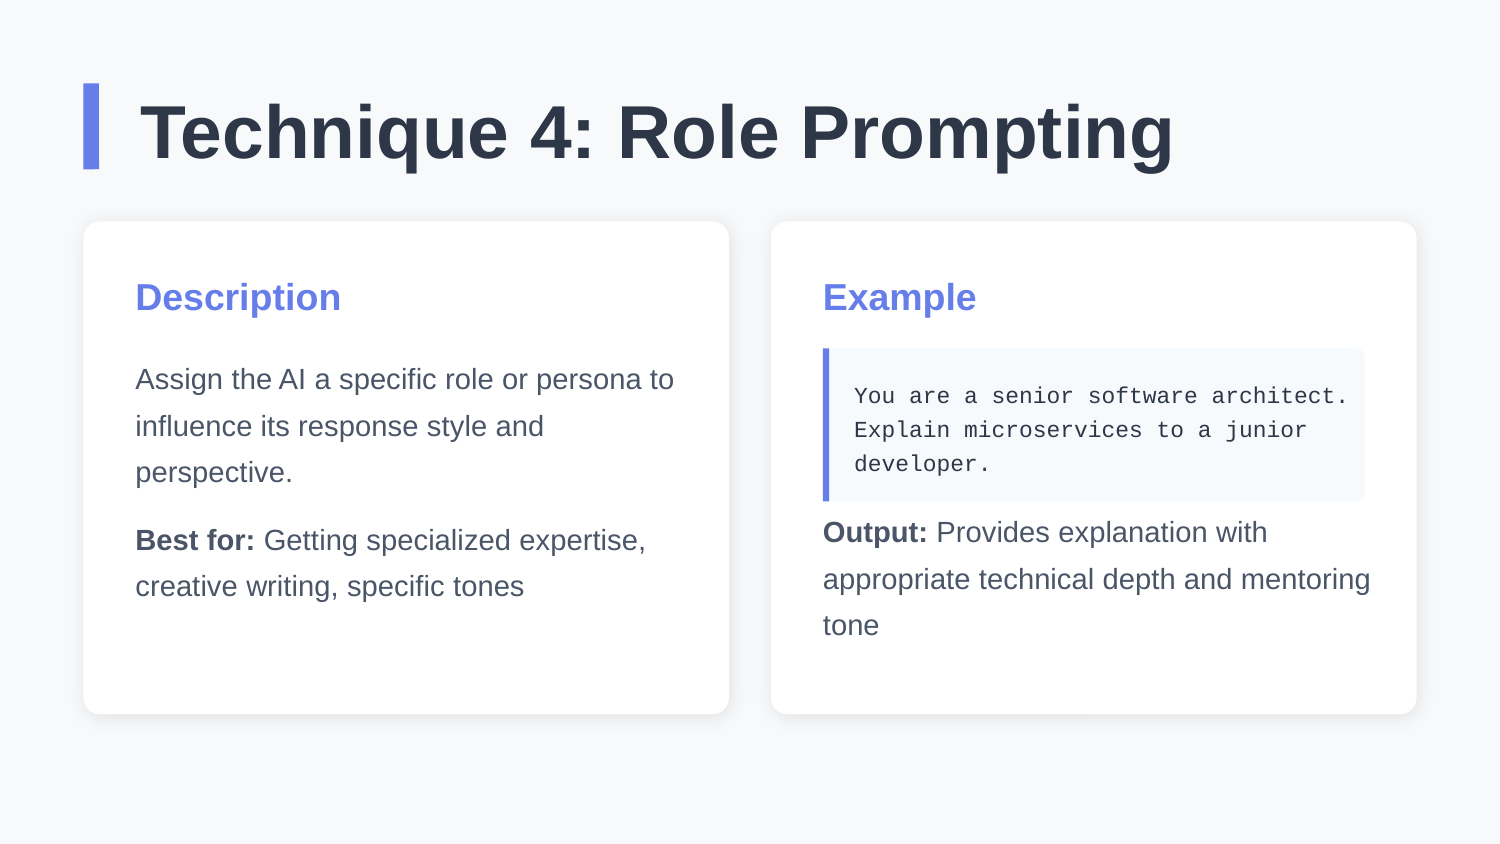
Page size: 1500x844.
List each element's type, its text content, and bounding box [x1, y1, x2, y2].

text_box Example [822, 273, 1376, 318]
text_box Assign the AI a specific role or persona to influence its response style and perspective. [135, 348, 688, 489]
text_box Best for: Getting specialized expertise, creative writing, specific tones [135, 509, 688, 603]
text_box [827, 348, 1365, 501]
text_box [770, 221, 1417, 715]
text_box [822, 350, 826, 500]
text_box Technique 4: Role Prompting [140, 83, 1443, 170]
text_box You are a senior software architect. Explain microservices to a junior developer. [854, 373, 1350, 477]
text_box [83, 221, 730, 715]
text_box Description [135, 273, 688, 318]
text_box Output: Provides explanation with appropriate technical depth and mentoring tone [822, 501, 1376, 642]
